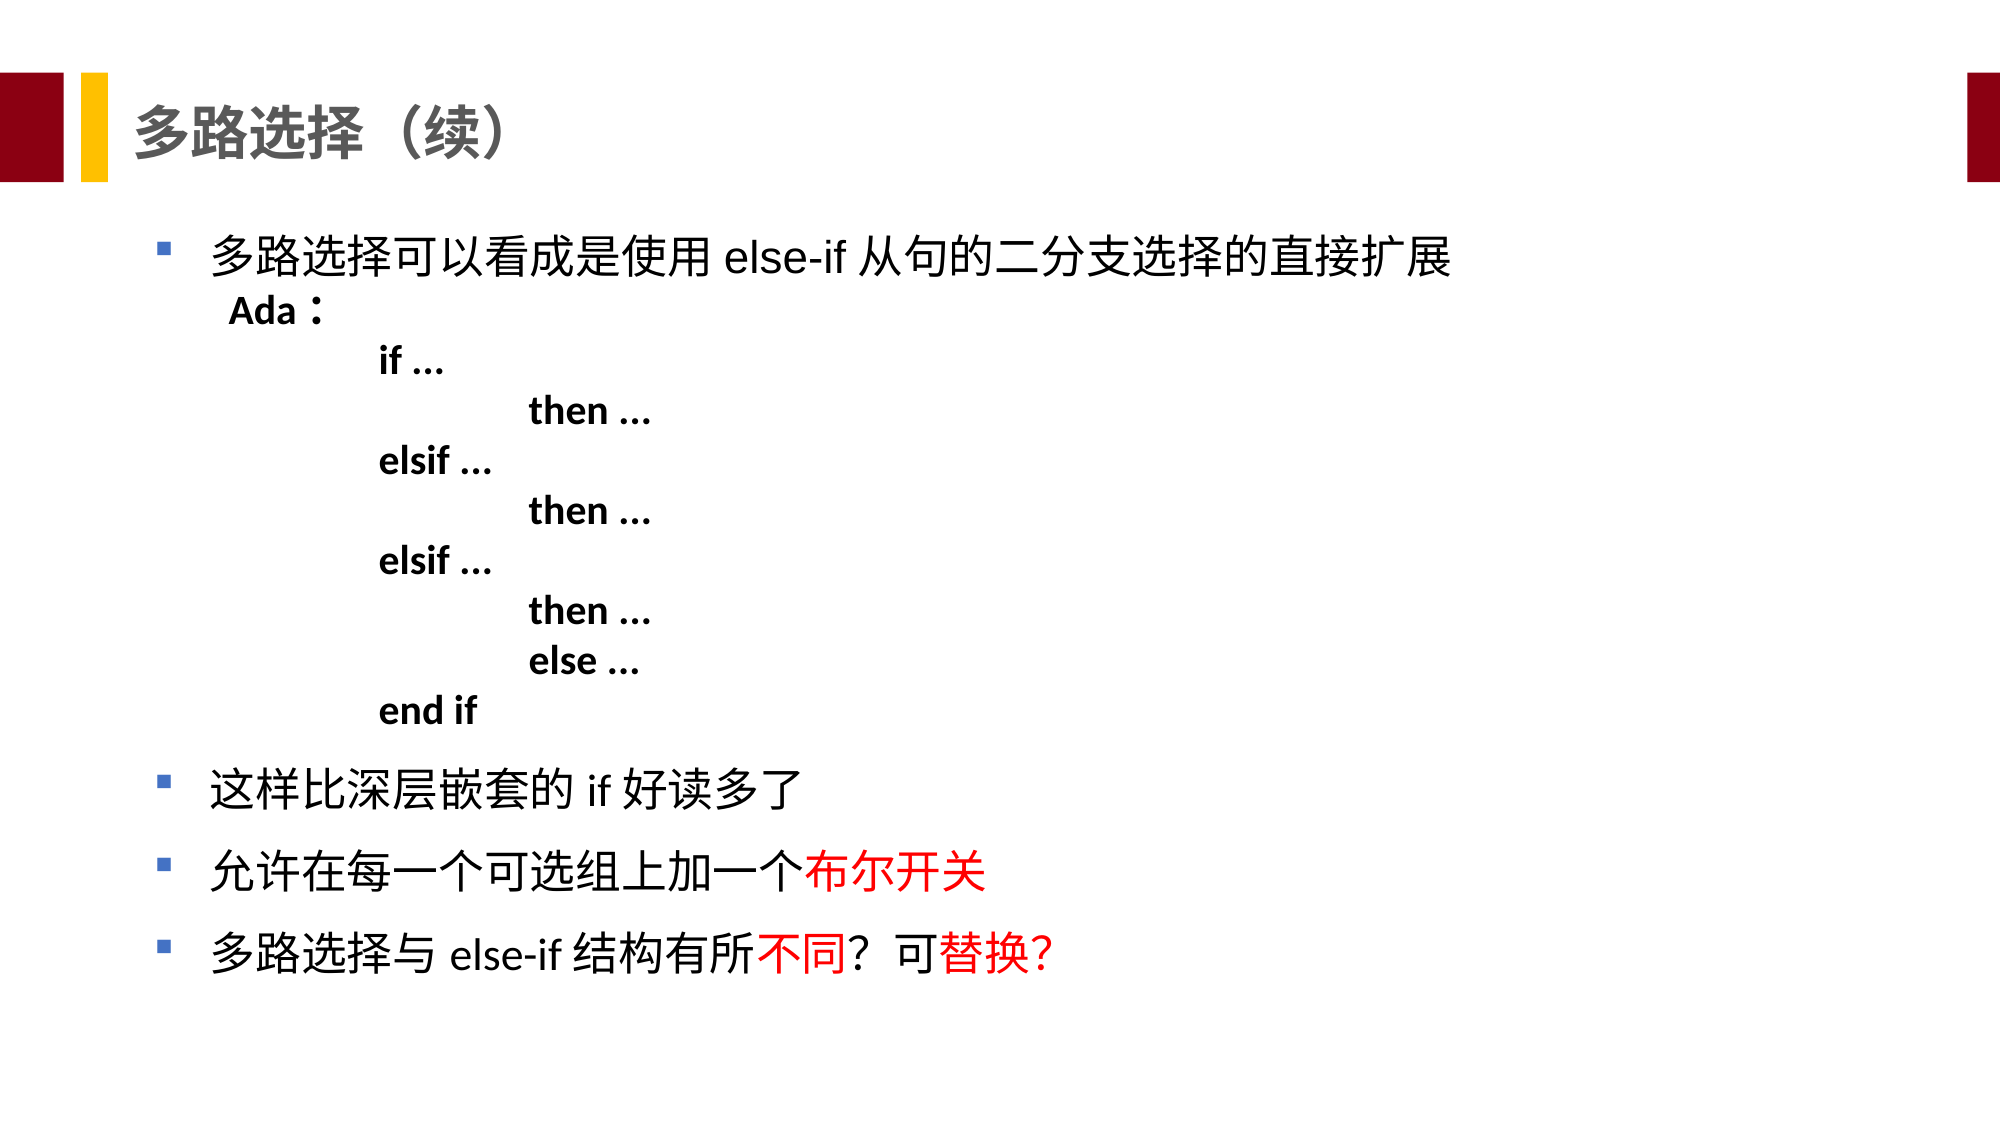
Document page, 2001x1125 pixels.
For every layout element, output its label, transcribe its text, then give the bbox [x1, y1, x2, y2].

text_box 多路选择可以看成是使用else-if从句的二分支选择的直接扩展 Ada： if ... then ... elsif ... then ... elsif ... then ... else ... end if 这样比深层嵌套的if好读多了 允许在每一个可选组上加一个布尔开关 多路选择与else-if结构有所不同？可替换？ [63, 192, 1968, 988]
text_box [0, 71, 65, 183]
text_box 多路选择（续） [132, 95, 1944, 167]
text_box [1966, 71, 2000, 183]
text_box [80, 71, 109, 183]
